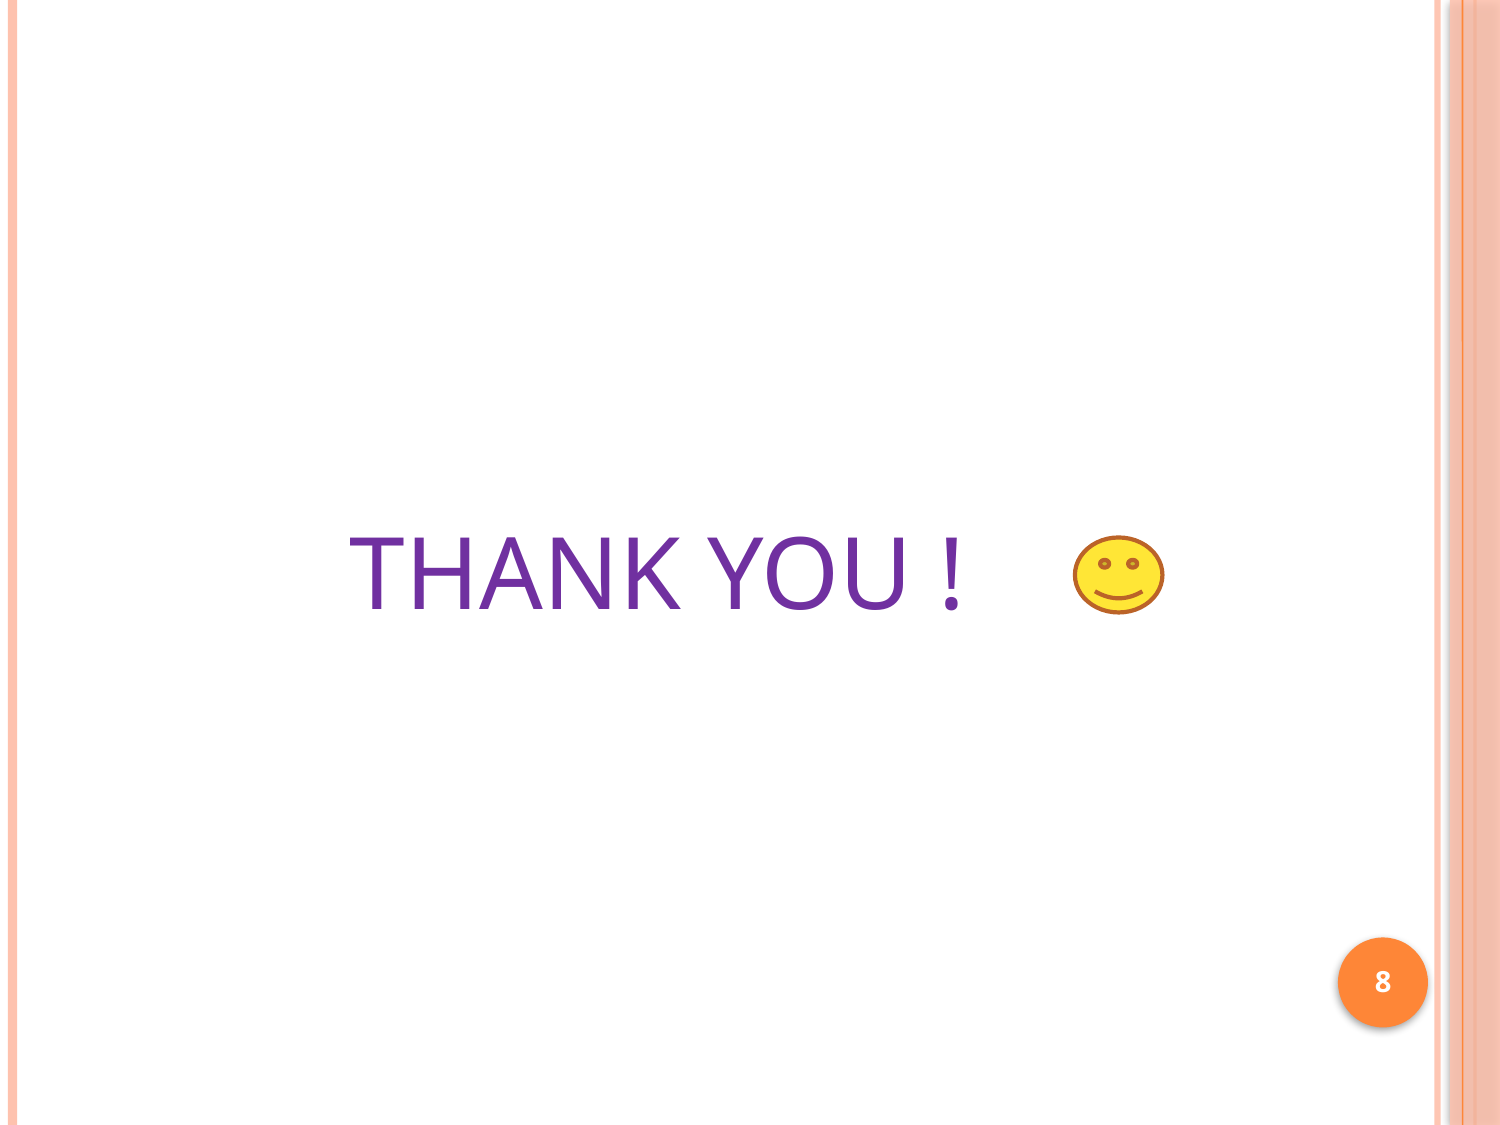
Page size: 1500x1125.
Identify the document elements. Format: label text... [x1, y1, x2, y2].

title Thank You ! [75, 450, 1300, 638]
slide_number 8 [1333, 940, 1434, 1027]
text_box [1072, 535, 1165, 615]
